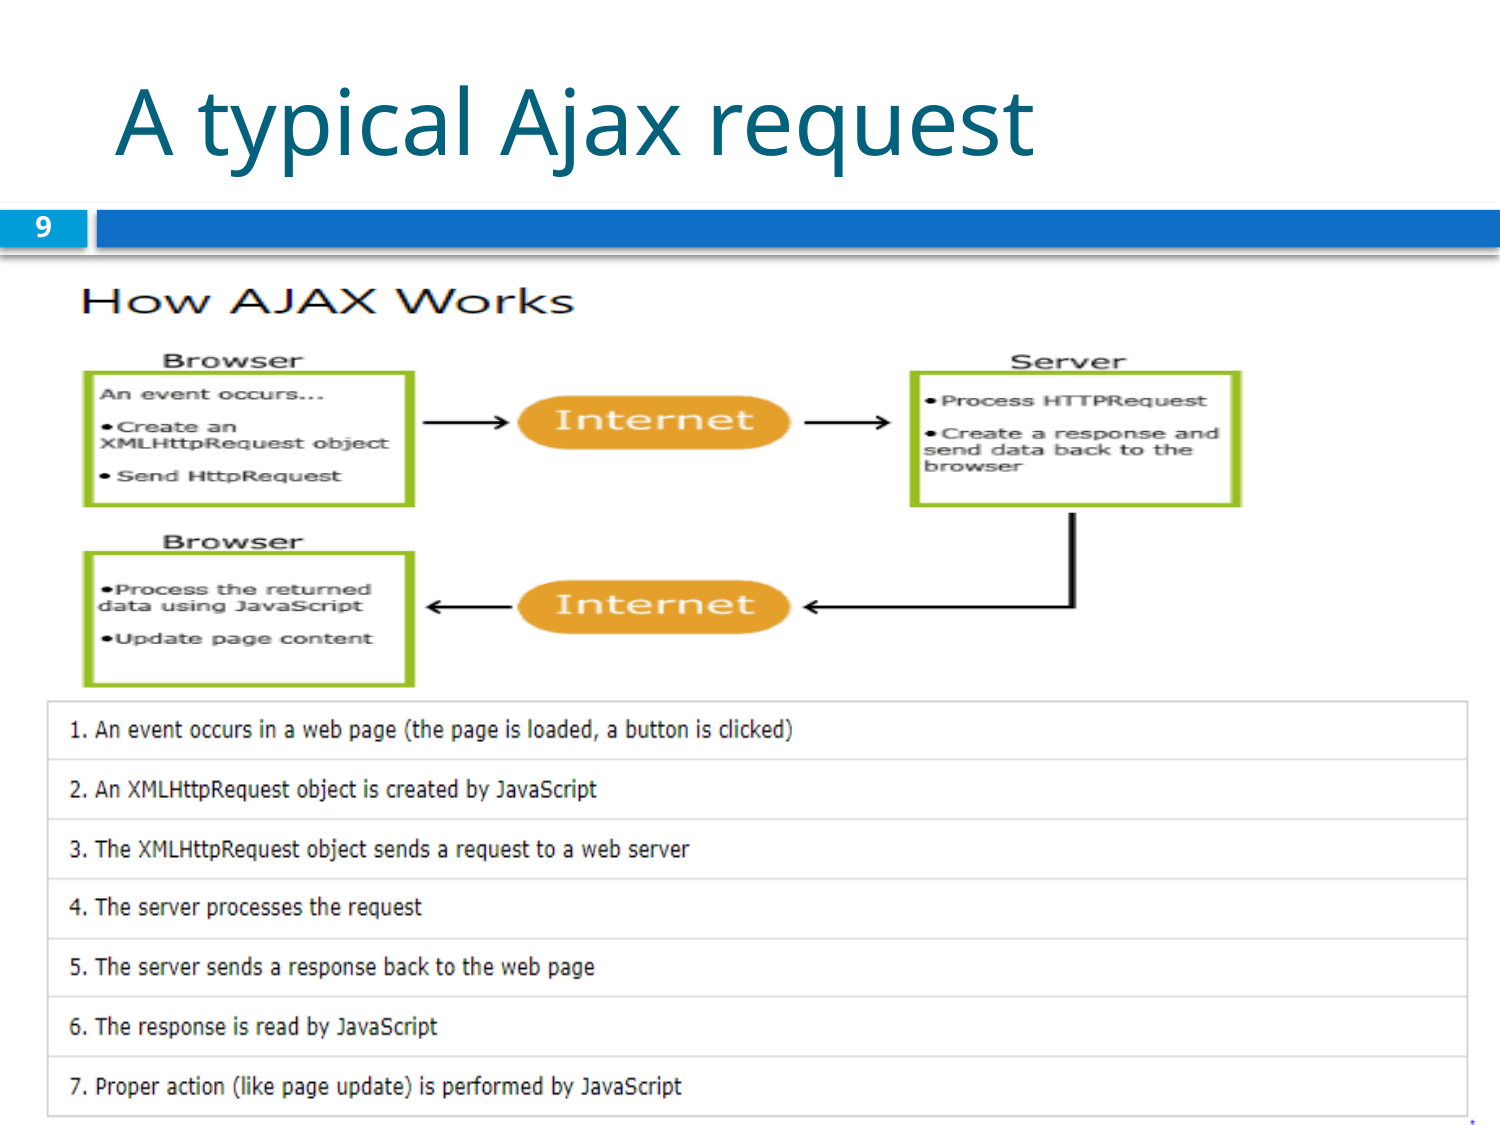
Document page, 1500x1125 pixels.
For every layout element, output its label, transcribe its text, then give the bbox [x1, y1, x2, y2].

title A typical Ajax request [100, 37, 1439, 201]
slide_number 9 [0, 208, 88, 249]
picture [44, 274, 1476, 1125]
